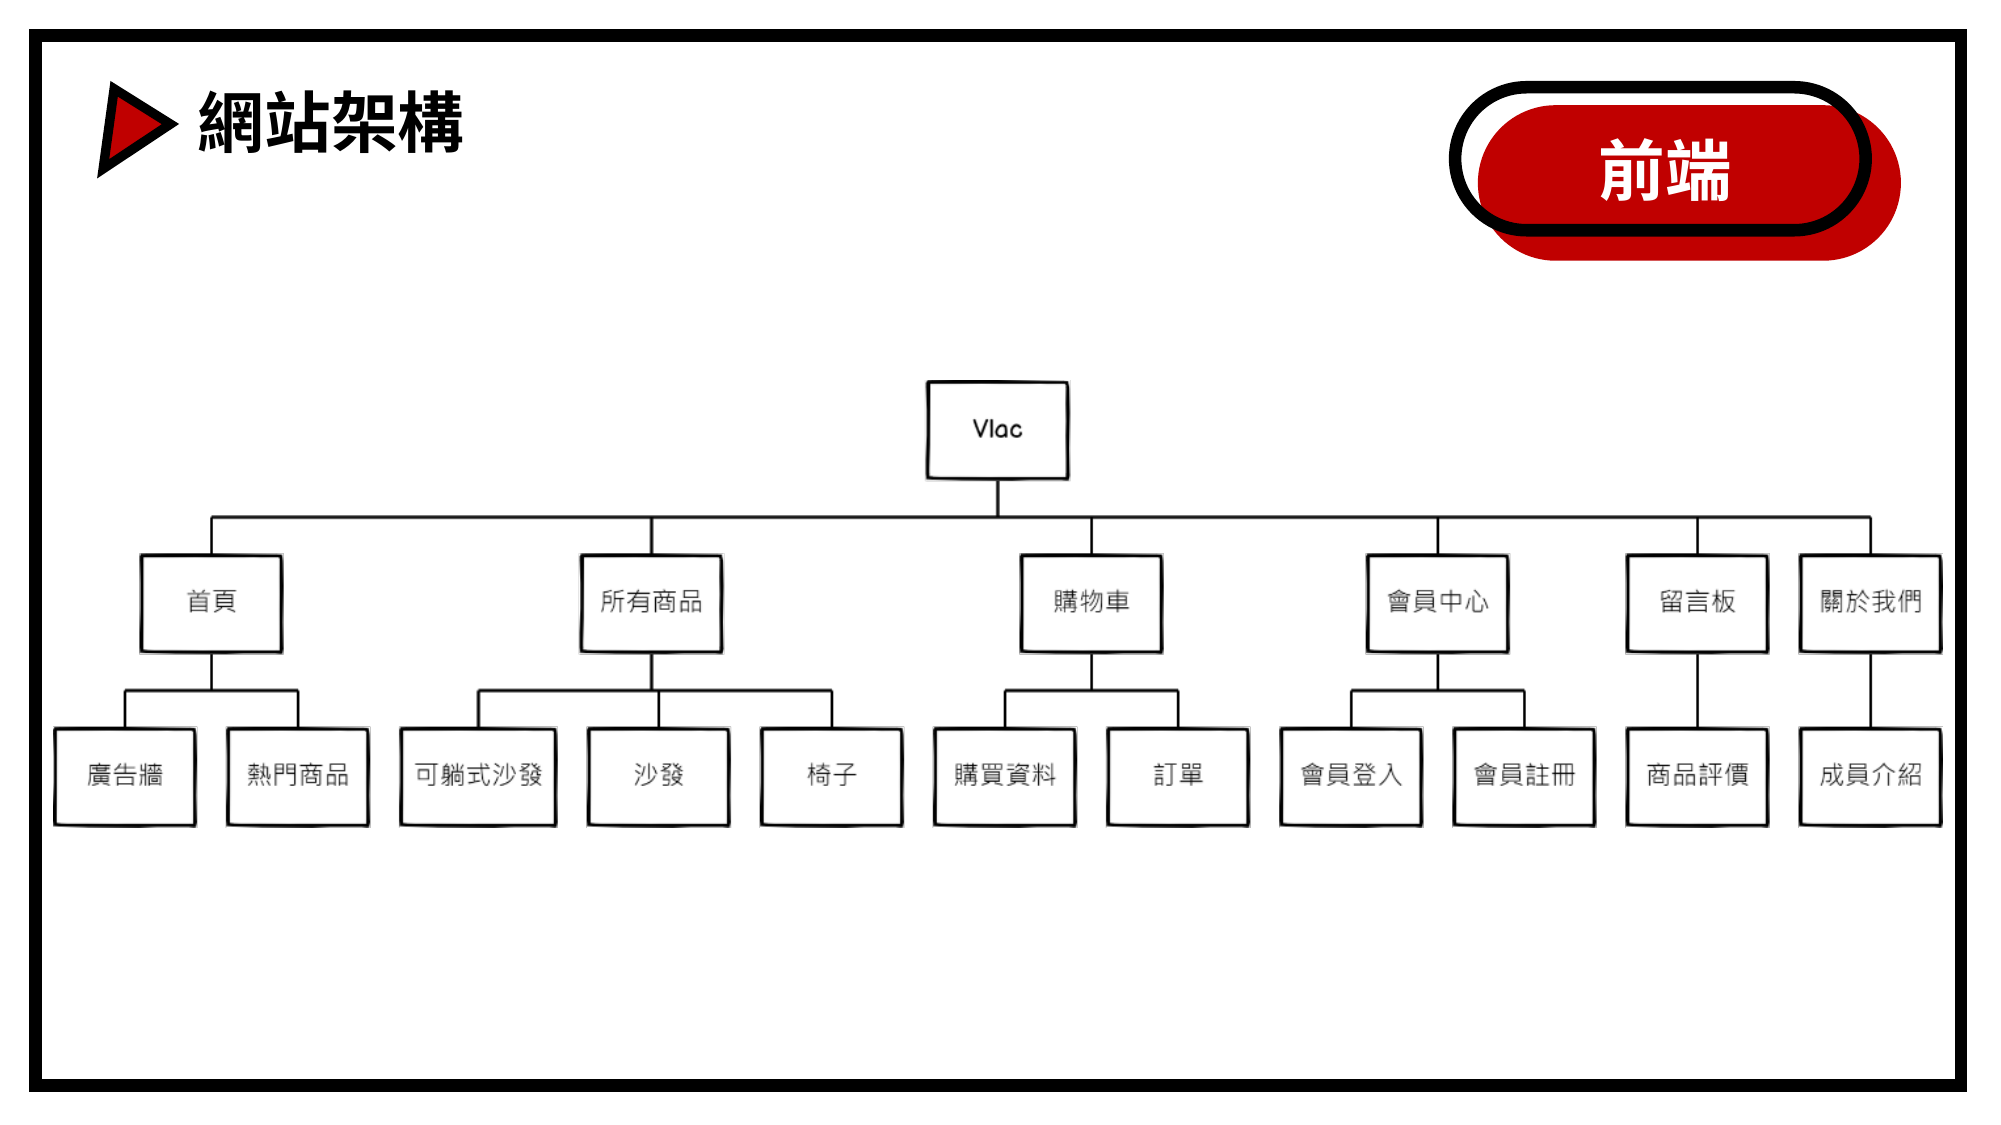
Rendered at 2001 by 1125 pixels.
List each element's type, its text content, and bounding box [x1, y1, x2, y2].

text_box [101, 87, 173, 171]
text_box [1455, 87, 1895, 255]
text_box [35, 35, 1962, 1087]
picture [53, 380, 1943, 828]
text_box 網站架構 [182, 73, 1049, 169]
